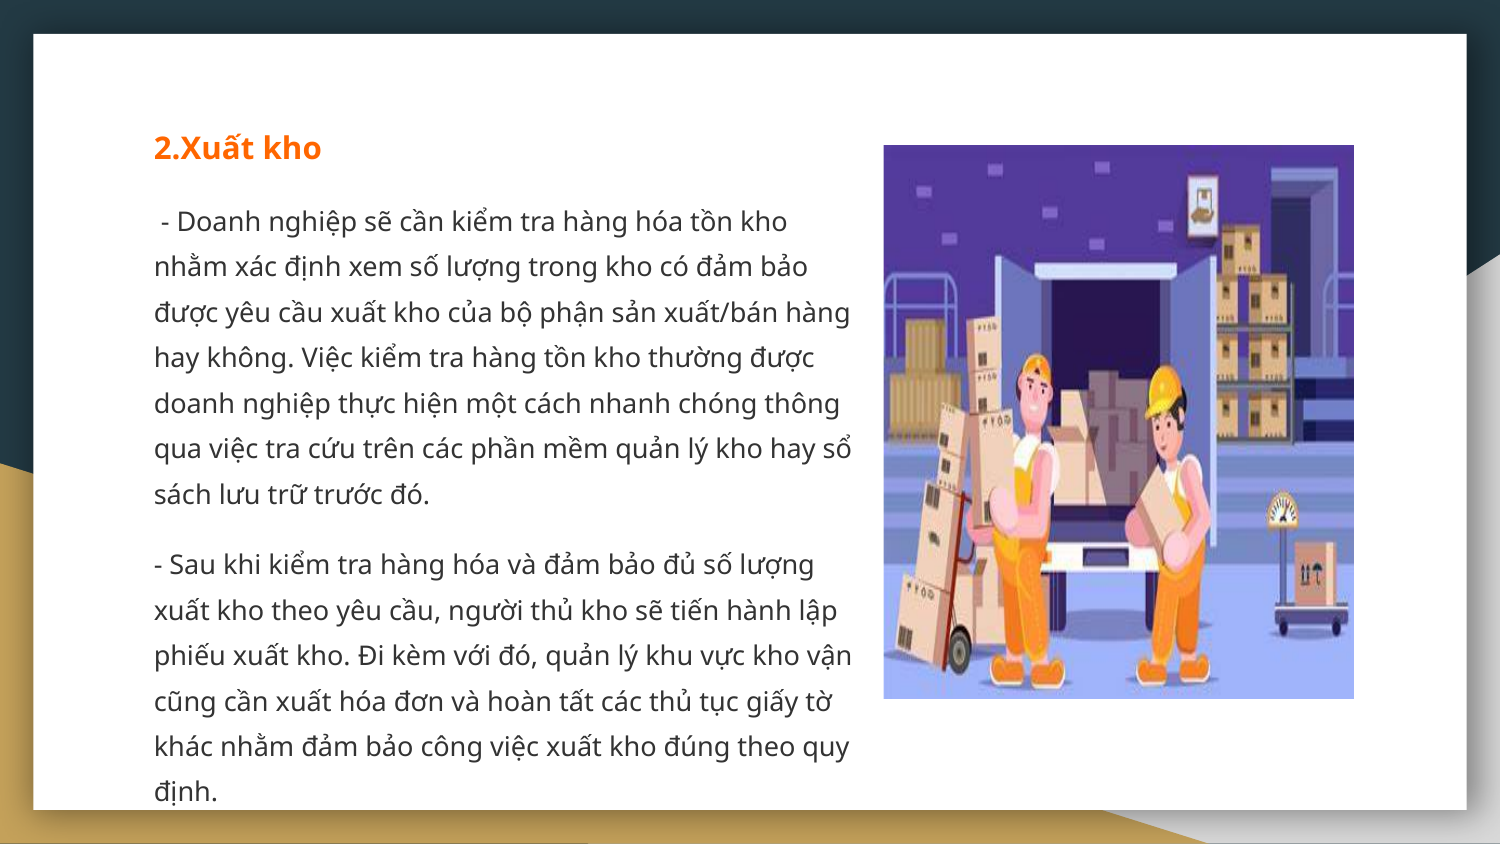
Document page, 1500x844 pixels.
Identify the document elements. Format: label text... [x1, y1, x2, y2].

list 2.Xuất kho - Doanh nghiệp sẽ cần kiểm tra hàng hóa tồn kho nhằm xác định xem số lượng trong kho có đảm bảo được yêu cầu xuất kho của bộ phận sản xuất/bán hàng hay không. Việc kiểm tra hàng tồn kho thường được doanh nghiệp thực hiện một cách nhanh chóng thông qua việc tra cứu trên các phần mềm quản lý kho hay sổ sách lưu trữ trước đó. - Sau khi kiểm tra hàng hóa và đảm bảo đủ số lượng xuất kho theo yêu cầu, người thủ kho sẽ tiến hành lập phiếu xuất kho. Đi kèm với đó, quản lý khu vực kho vận cũng cần xuất hóa đơn và hoàn tất các thủ tục giấy tờ khác nhằm đảm bảo công việc xuất kho đúng theo quy định. [138, 111, 884, 715]
picture [883, 144, 1355, 699]
